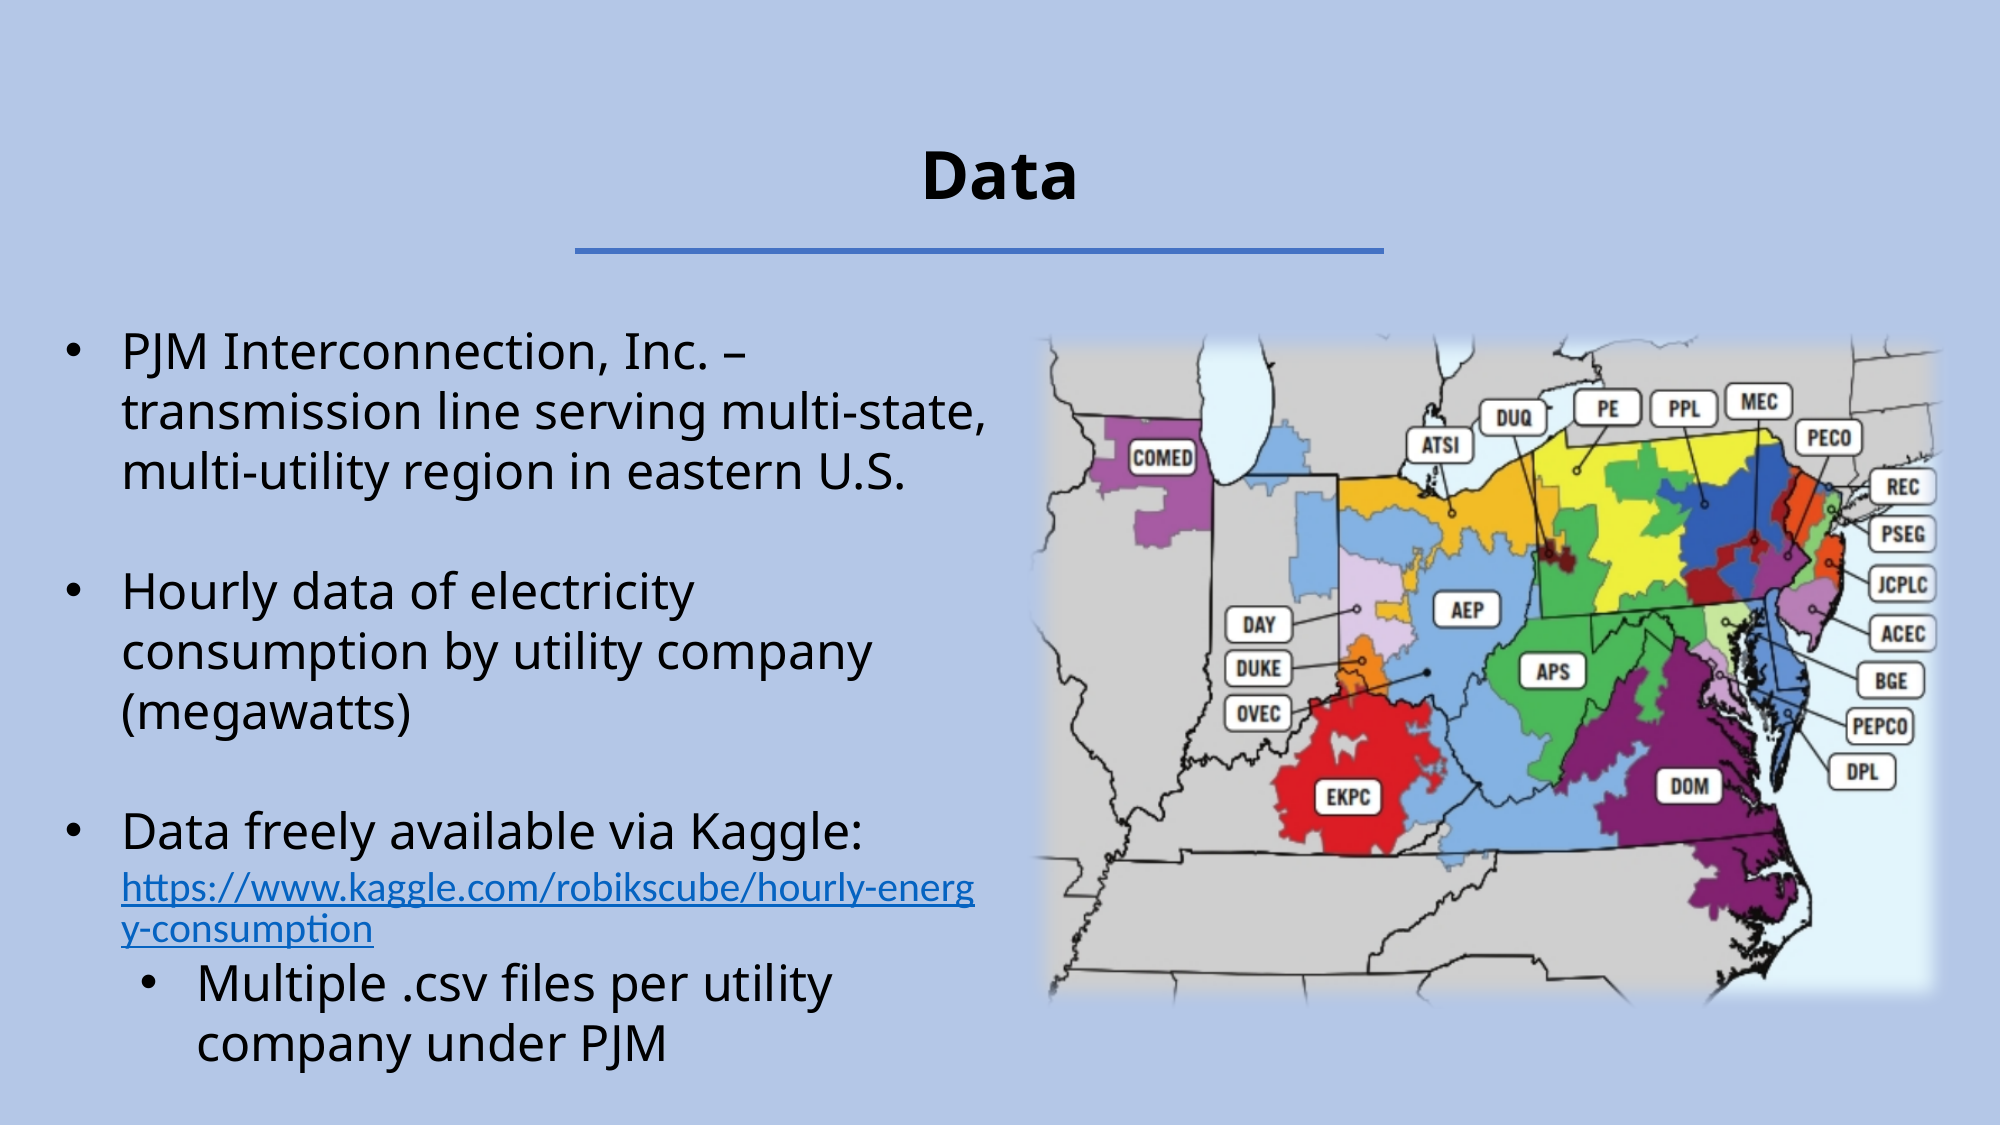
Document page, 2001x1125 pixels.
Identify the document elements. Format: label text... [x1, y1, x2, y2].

text_box PJM Interconnection, Inc. – transmission line serving multi-state, multi-utility region in eastern U.S. Hourly data of electricity consumption by utility company (megawatts) Data freely available via Kaggle: https://www.kaggle.com/robikscube/hourly-energy-consumption Multiple .csv files per utility company under PJM [49, 312, 1008, 1097]
picture [1027, 328, 1950, 1009]
text_box Data [50, 125, 1950, 221]
